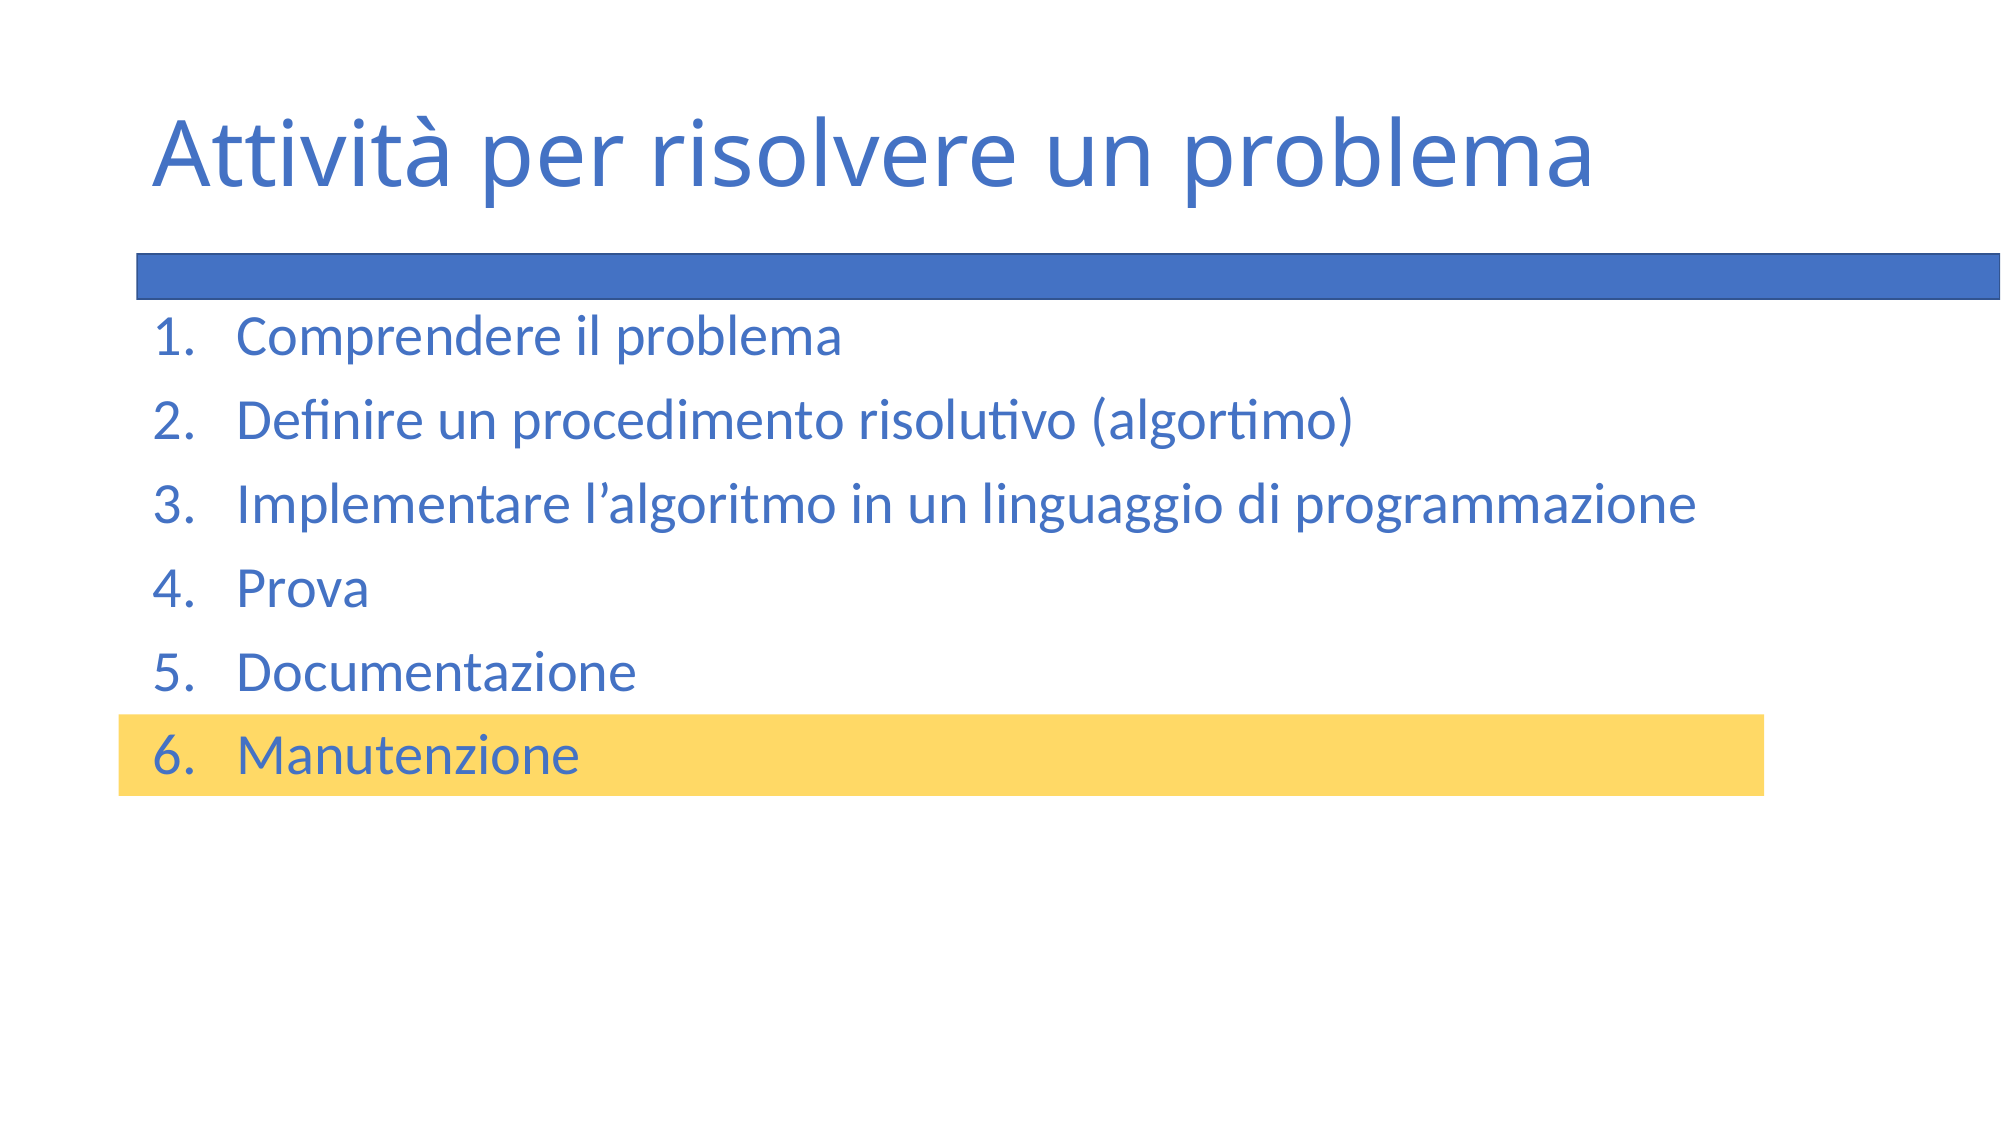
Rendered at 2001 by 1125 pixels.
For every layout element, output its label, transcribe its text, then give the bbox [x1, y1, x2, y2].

text_box [117, 713, 137, 797]
title Attività per risolvere un problema [137, 59, 1863, 255]
list Comprendere il problema Definire un procedimento risolutivo (algortimo) Implementare l’algoritmo in un linguaggio di programmazione Prova Documentazione Manutenzione [137, 298, 1863, 1012]
